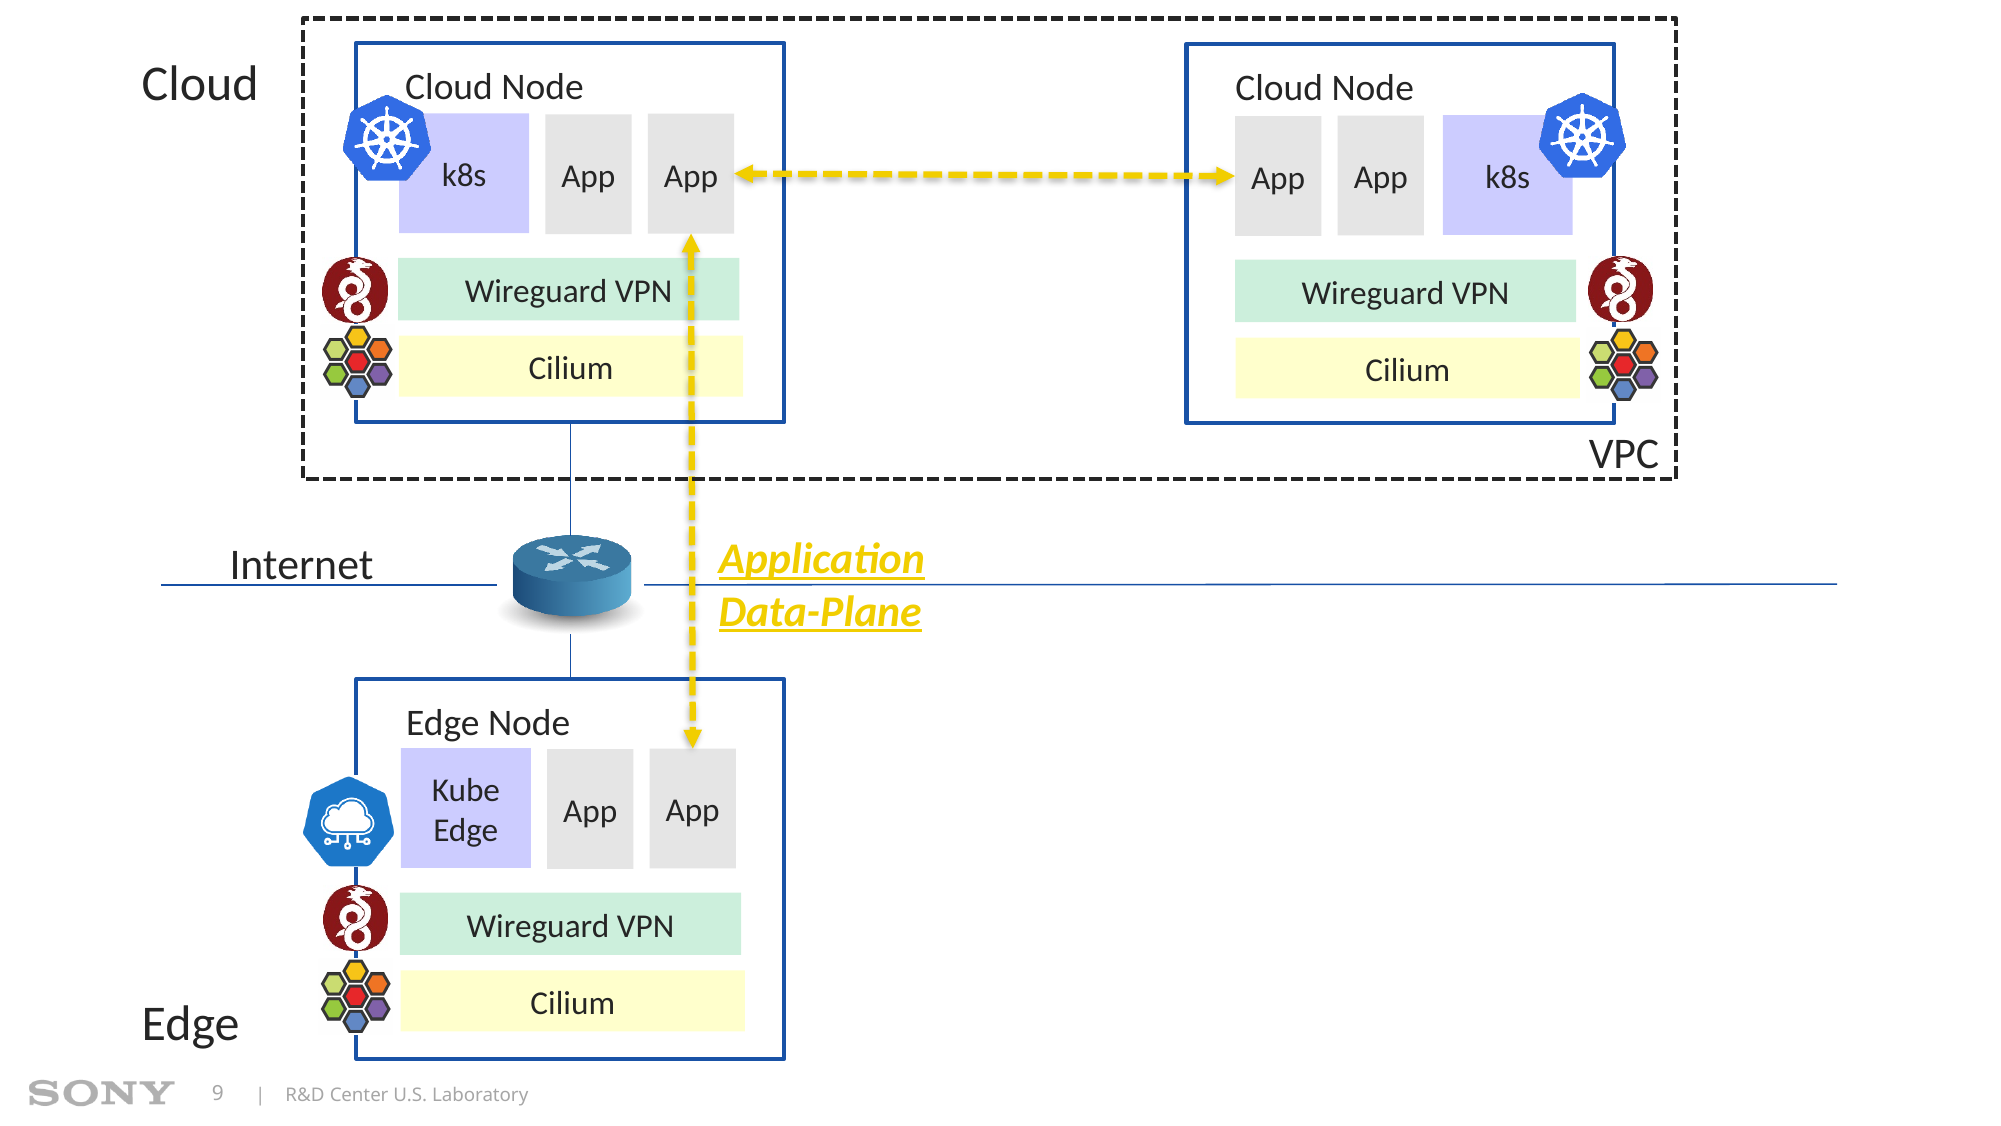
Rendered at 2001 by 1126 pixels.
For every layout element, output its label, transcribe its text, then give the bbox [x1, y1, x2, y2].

text_box VPC [1574, 417, 1675, 485]
text_box Edge Node [391, 690, 586, 751]
text_box Internet [214, 528, 389, 584]
picture [1586, 327, 1661, 403]
text_box Cilium [1234, 335, 1581, 400]
text_box App [545, 747, 635, 871]
picture [320, 257, 395, 400]
text_box App [1233, 114, 1323, 238]
text_box Application Data-Plane [703, 594, 940, 643]
text_box k8s [1441, 113, 1575, 237]
picture [341, 92, 433, 183]
text_box Cloud [126, 42, 274, 118]
text_box App [648, 746, 738, 870]
text_box Kube Edge [399, 746, 533, 870]
text_box Application Data-Plane [703, 522, 940, 582]
text_box Wireguard VPN [398, 890, 743, 957]
text_box App [1336, 113, 1426, 237]
text_box Cilium [399, 968, 747, 1033]
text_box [733, 173, 1236, 177]
picture [318, 958, 393, 1035]
text_box Edge [126, 983, 255, 1058]
text_box [301, 16, 1678, 481]
text_box k8s [397, 111, 531, 235]
picture [302, 775, 394, 867]
picture [1536, 89, 1627, 180]
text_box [690, 233, 694, 749]
picture [322, 885, 389, 951]
text_box [354, 677, 786, 1061]
picture [496, 535, 645, 635]
text_box Wireguard VPN [1233, 257, 1578, 324]
picture [1587, 256, 1654, 322]
